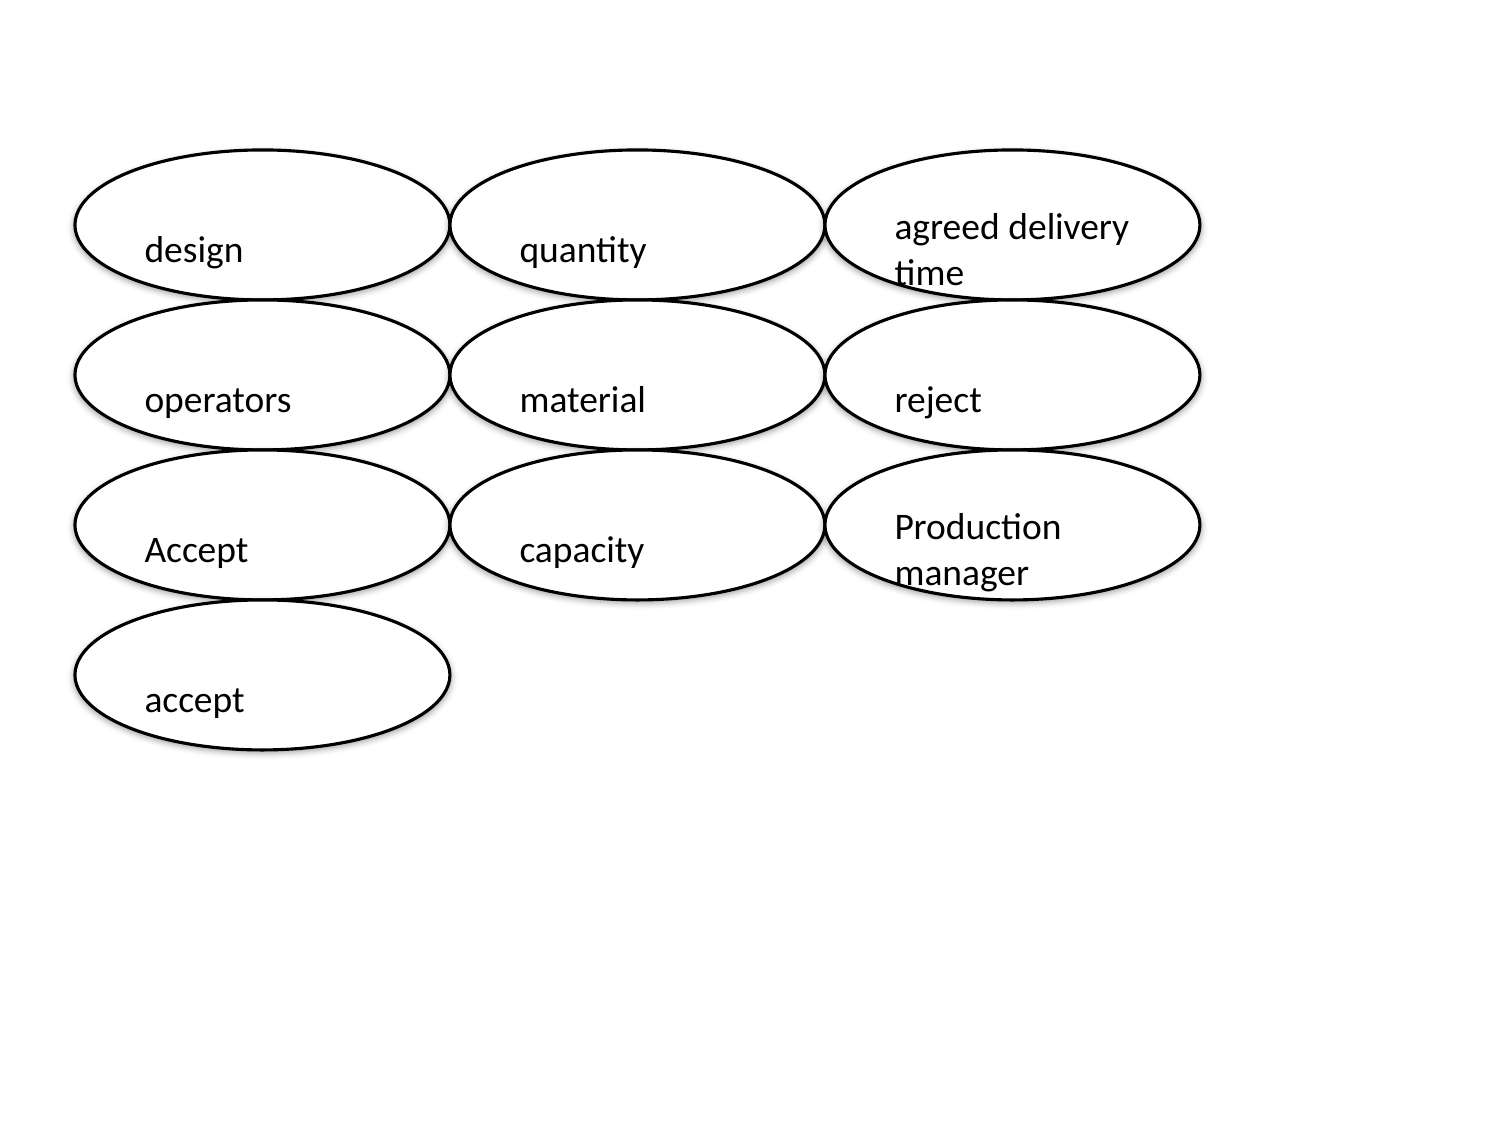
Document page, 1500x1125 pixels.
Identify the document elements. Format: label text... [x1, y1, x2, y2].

text_box Production manager [824, 449, 1201, 601]
text_box agreed delivery time [824, 149, 1201, 300]
text_box capacity [449, 449, 823, 601]
text_box reject [824, 299, 1201, 450]
text_box quantity [449, 149, 823, 300]
text_box accept [74, 599, 451, 751]
text_box material [449, 299, 823, 450]
text_box Accept [74, 449, 448, 600]
text_box design [74, 149, 448, 300]
text_box operators [74, 299, 448, 450]
